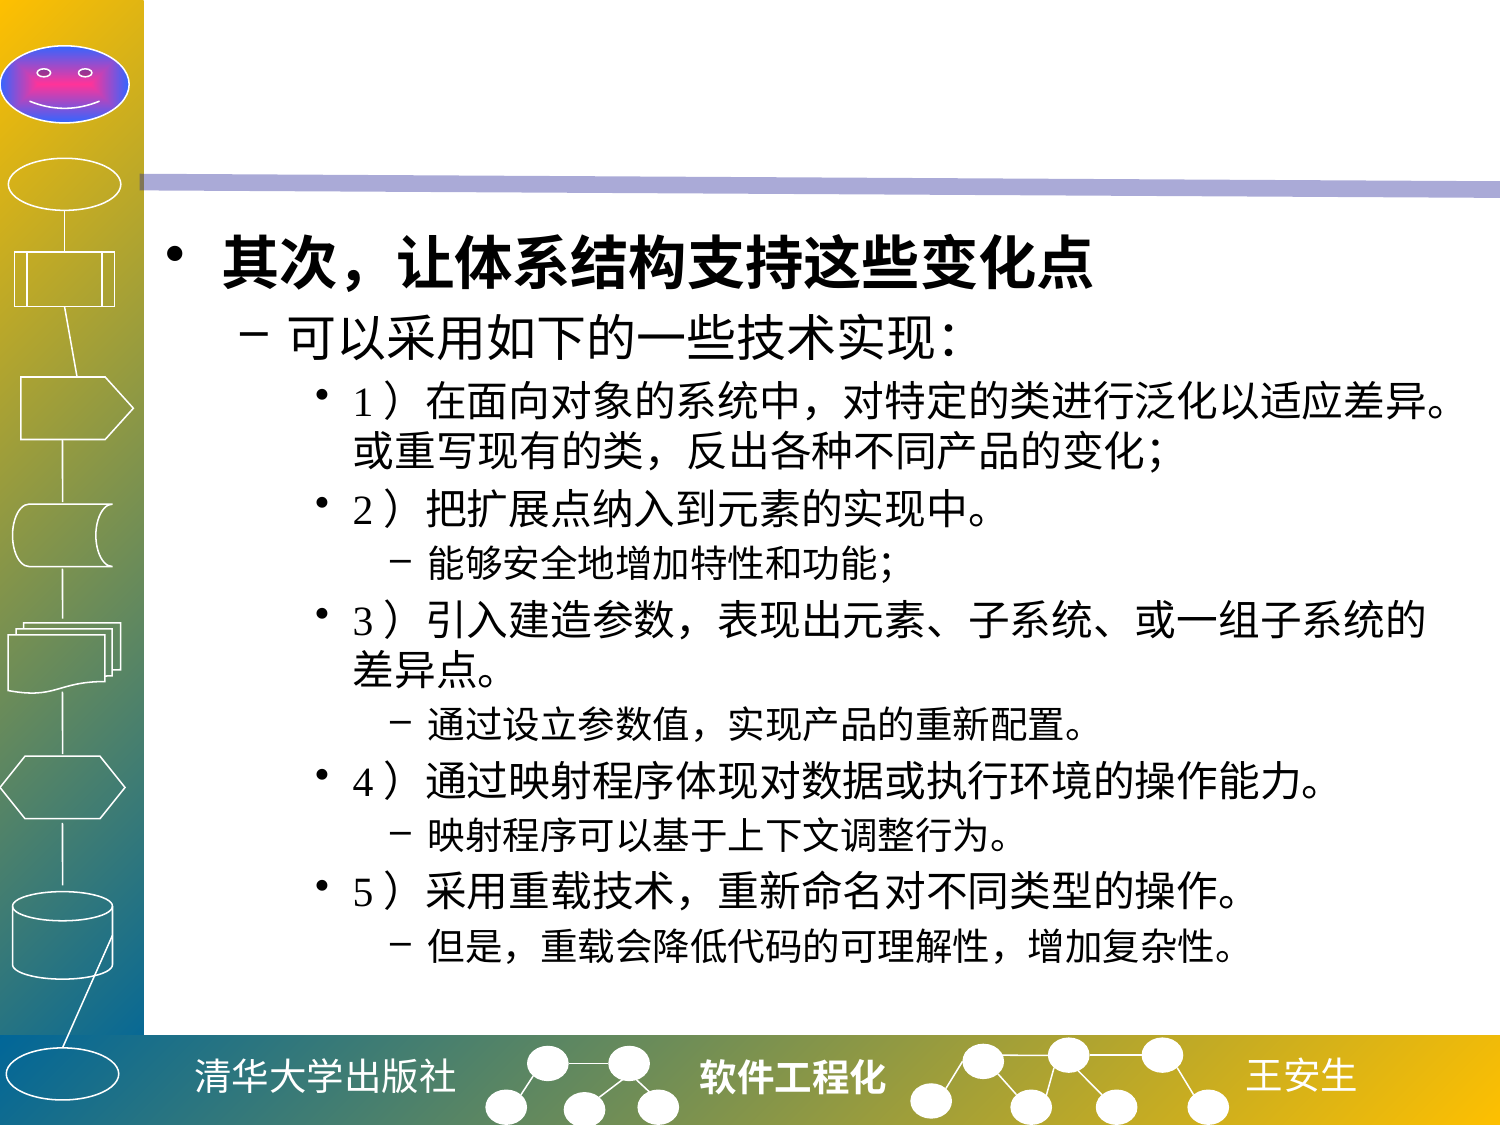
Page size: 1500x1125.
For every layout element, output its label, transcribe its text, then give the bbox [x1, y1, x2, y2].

list 其次，让体系结构支持这些变化点 可以采用如下的一些技术实现： 1）在面向对象的系统中，对特定的类进行泛化以适应差异。或重写现有的类，反出各种不同产品的变化； 2）把扩展点纳入到元素的实现中。 能够安全地增加特性和功能； 3）引入建造参数，表现出元素、子系统、或一组子系统的差异点。 通过设立参数值，实现产品的重新配置。 4）通过映射程序体现对数据或执行环境的操作能力。 映射程序可以基于上下文调整行为。 5）采用重载技术，重新命名对不同类型的操作。 但是，重载会降低代码的可理解性，增加复杂性。 [149, 218, 1463, 1023]
